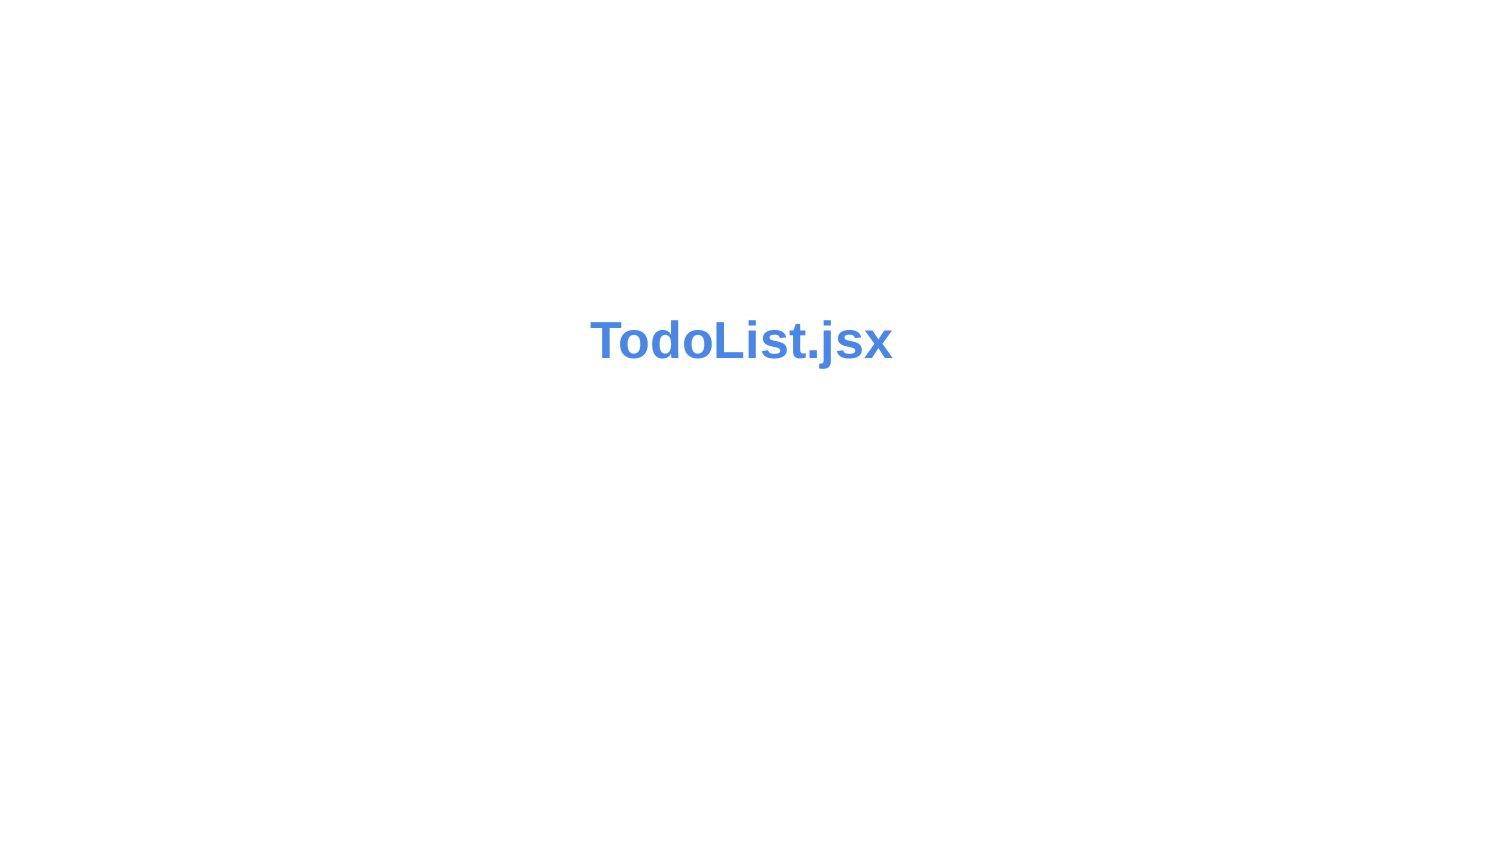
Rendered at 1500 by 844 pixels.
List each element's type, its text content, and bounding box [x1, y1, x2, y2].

text_box TodoList.jsx [222, 291, 1262, 429]
